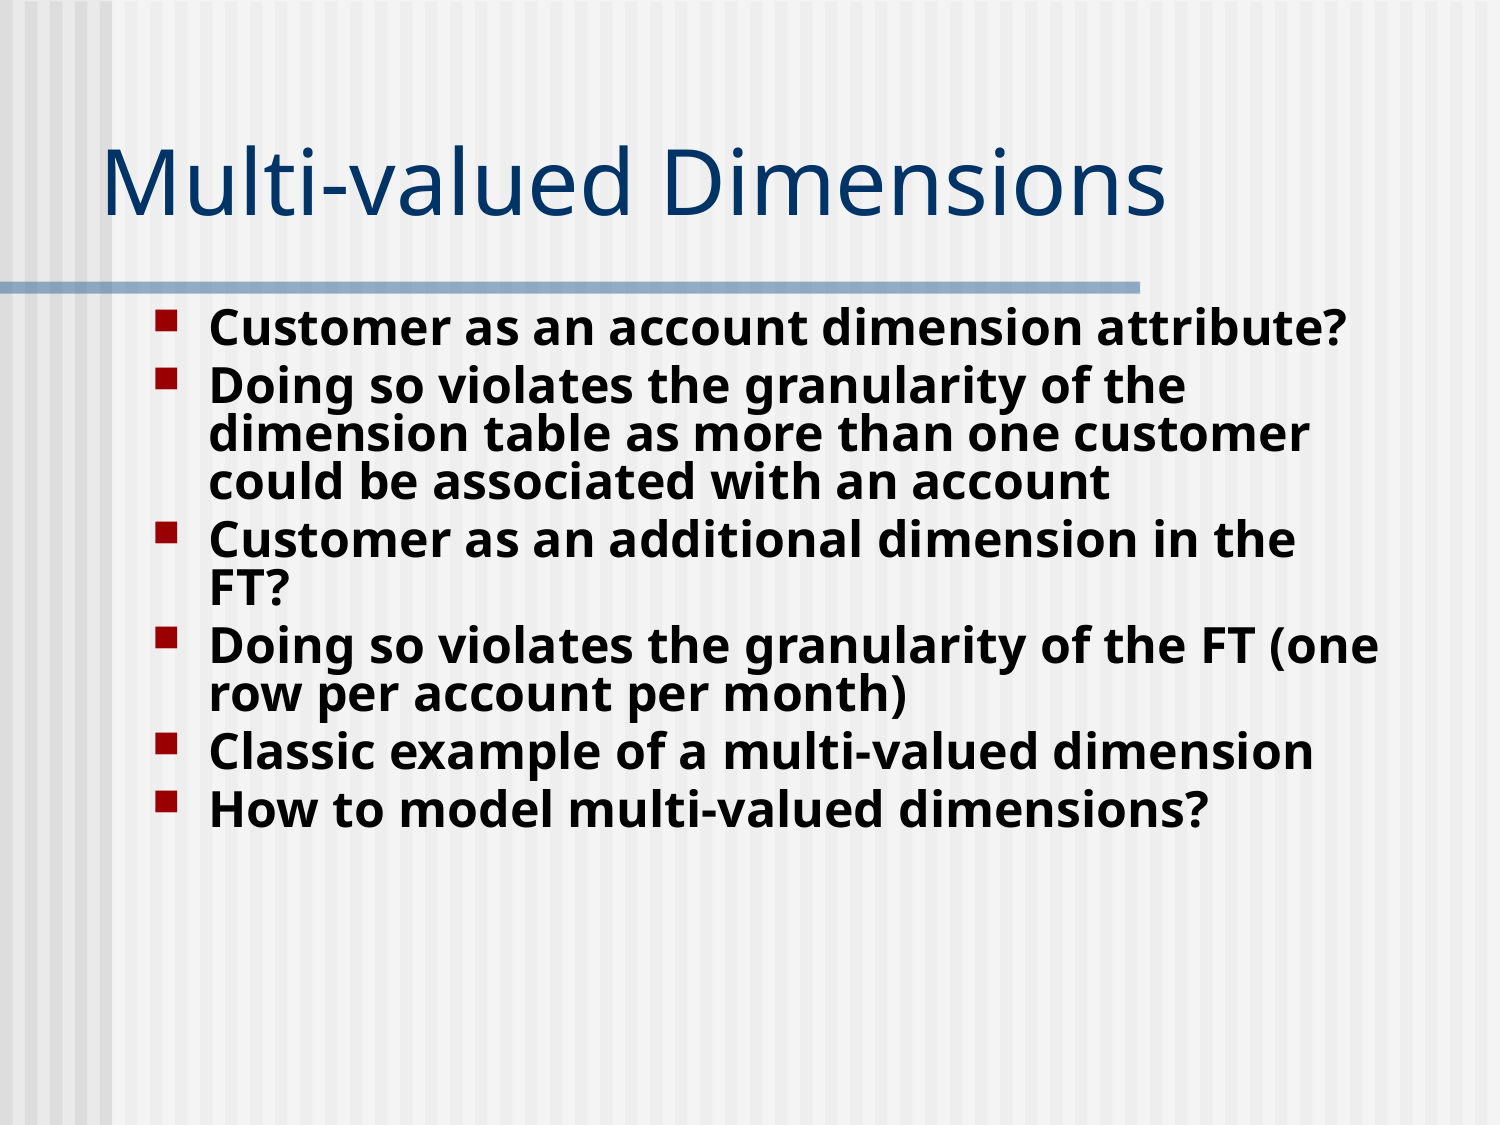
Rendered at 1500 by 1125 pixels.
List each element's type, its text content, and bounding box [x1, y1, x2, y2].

title Multi-valued Dimensions [84, 116, 1496, 242]
list Customer as an account dimension attribute? Doing so violates the granularity of the dimension table as more than one customer could be associated with an account Customer as an additional dimension in the FT? Doing so violates the granularity of the FT (one row per account per month) Classic example of a multi-valued dimension How to model multi-valued dimensions? [137, 299, 1400, 1075]
